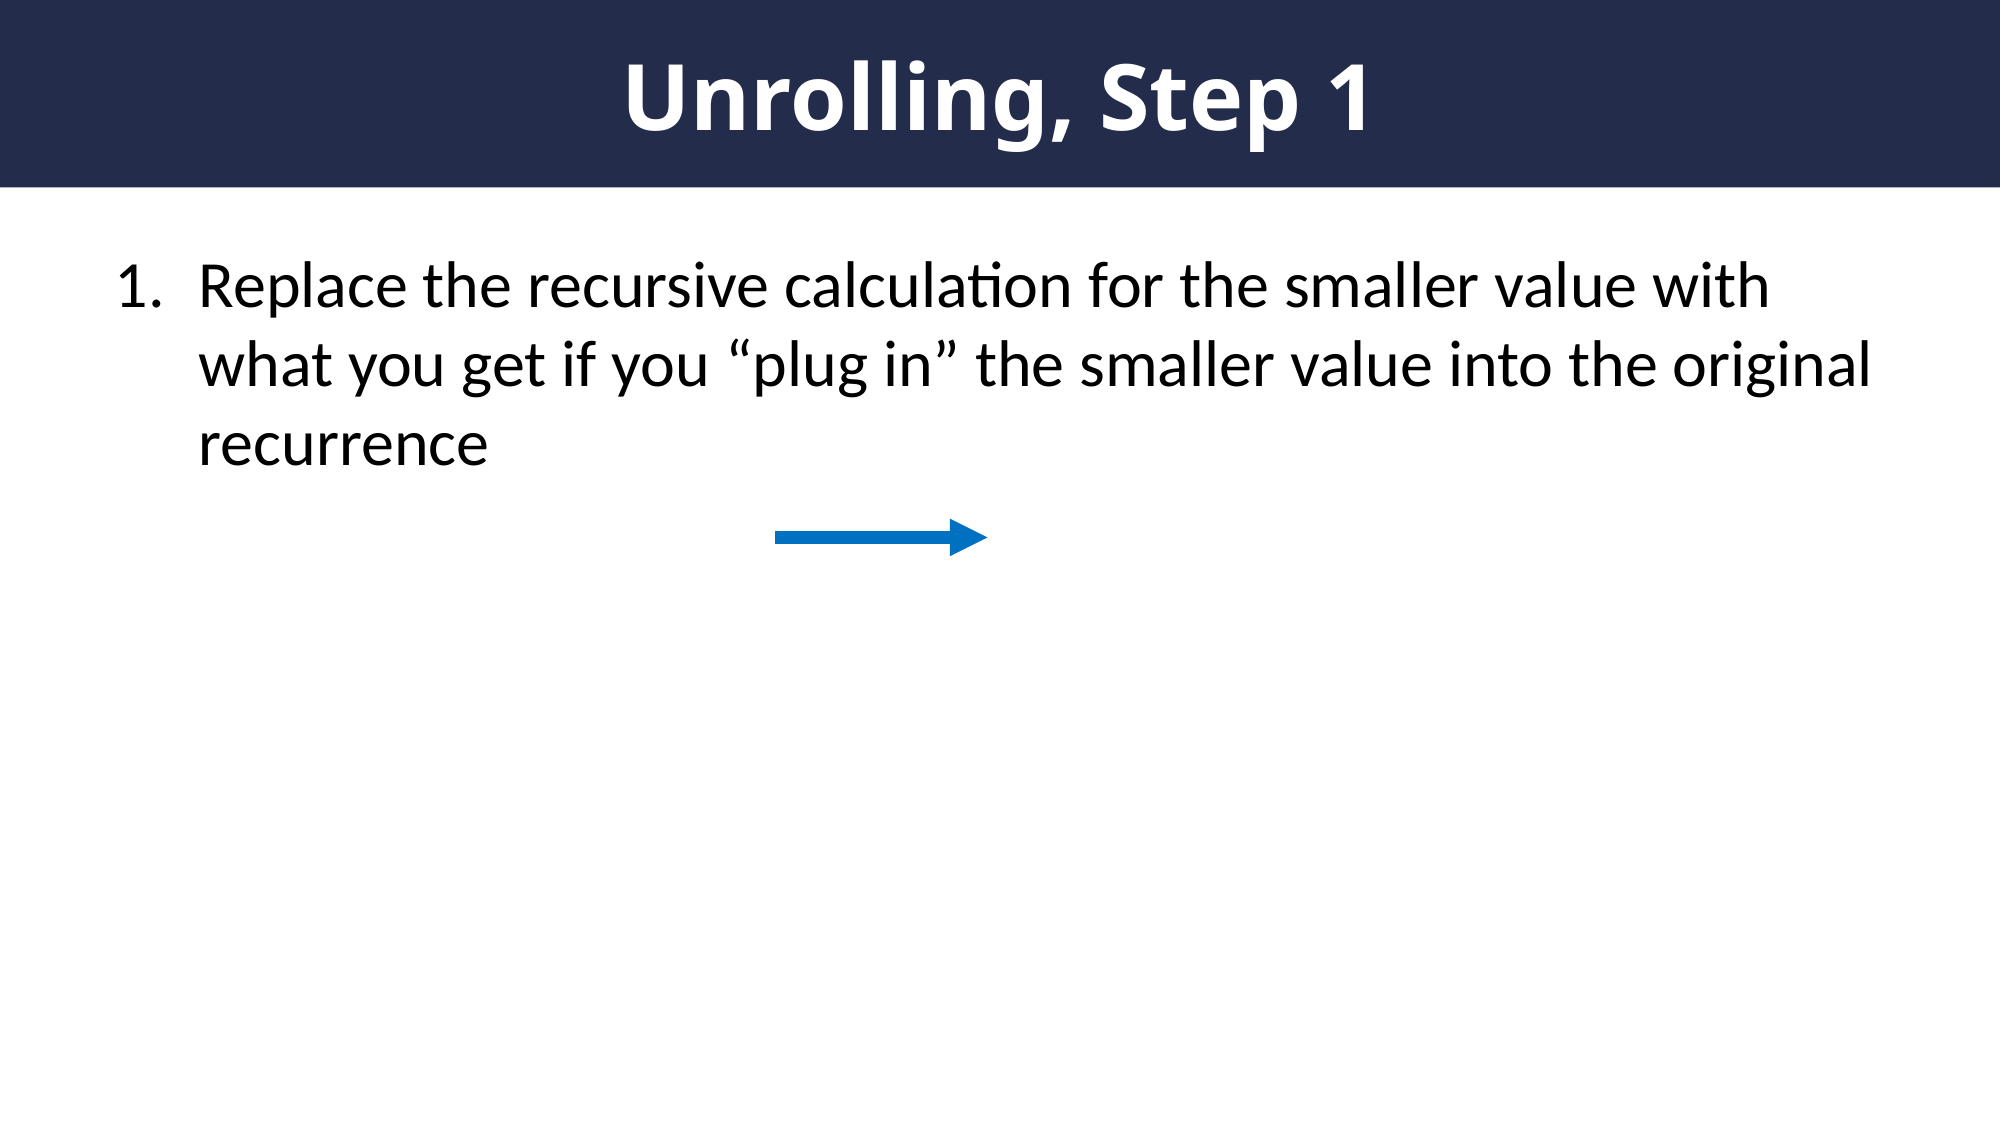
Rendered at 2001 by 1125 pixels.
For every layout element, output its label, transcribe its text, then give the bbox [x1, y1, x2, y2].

title Unrolling, Step 1 [99, 24, 1900, 163]
list Replace the recursive calculation for the smaller value with what you get if you “plug in” the smaller value into the original recurrence [99, 233, 1900, 488]
